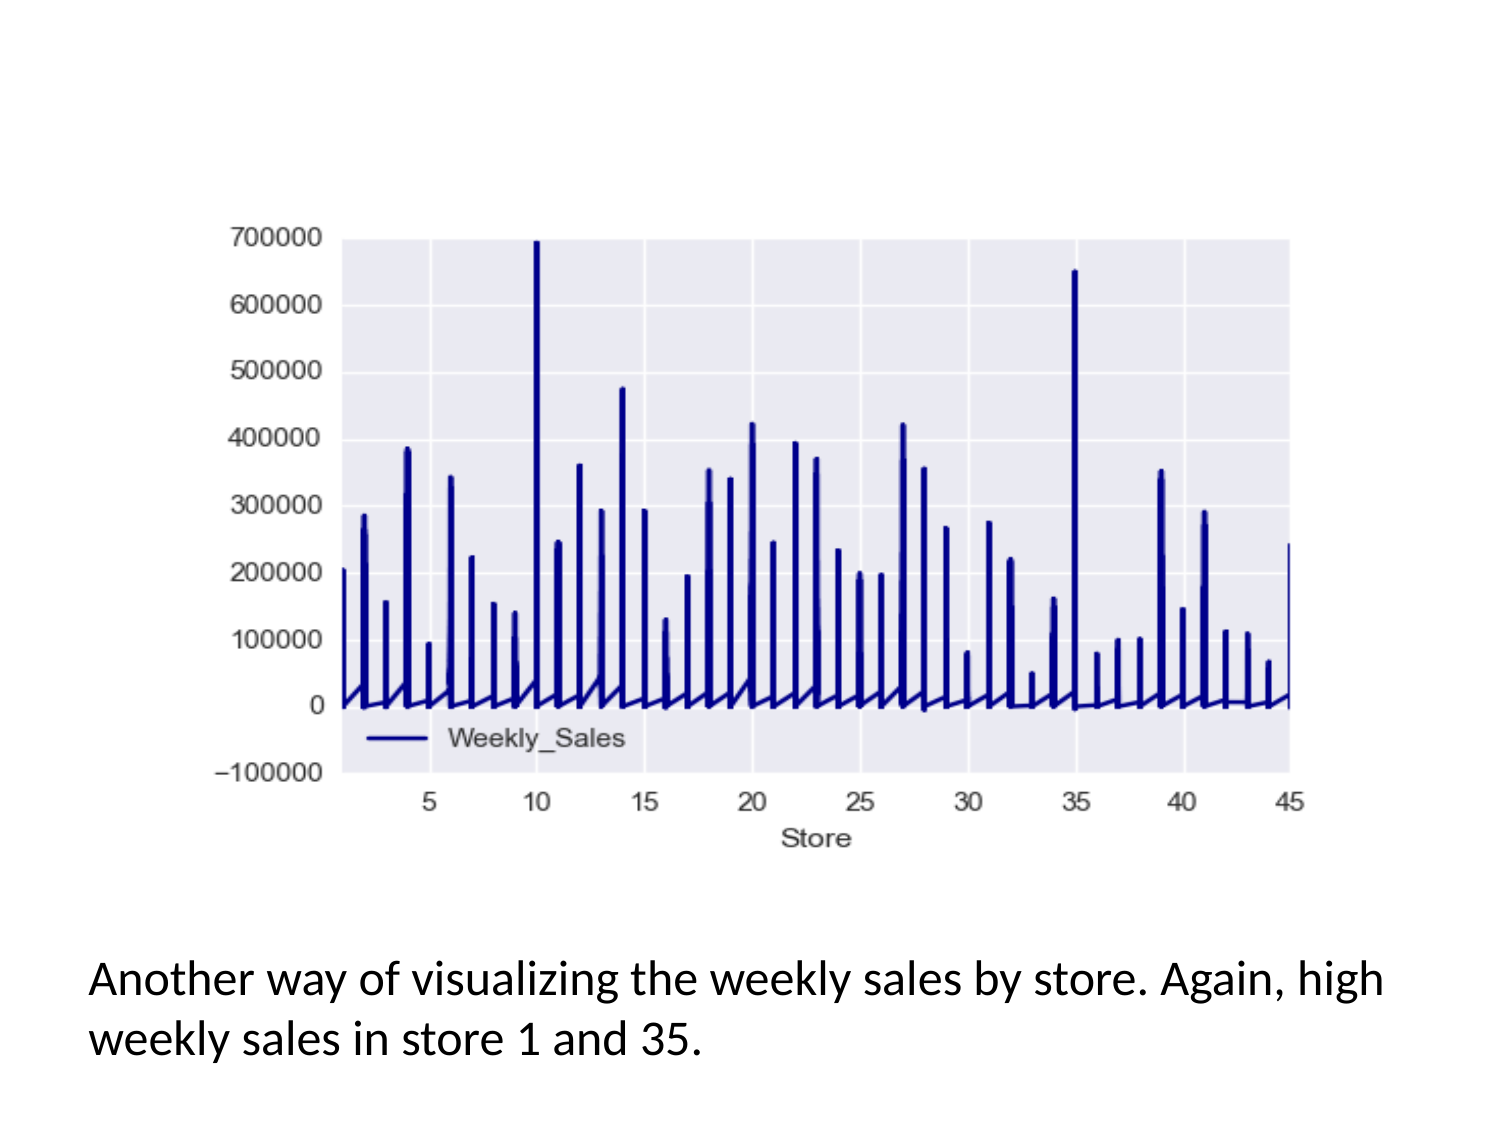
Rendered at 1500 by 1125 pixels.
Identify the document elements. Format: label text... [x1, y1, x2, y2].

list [199, 212, 1326, 863]
text_box Another way of visualizing the weekly sales by store. Again, high weekly sales in store 1 and 35. [73, 937, 1424, 1075]
